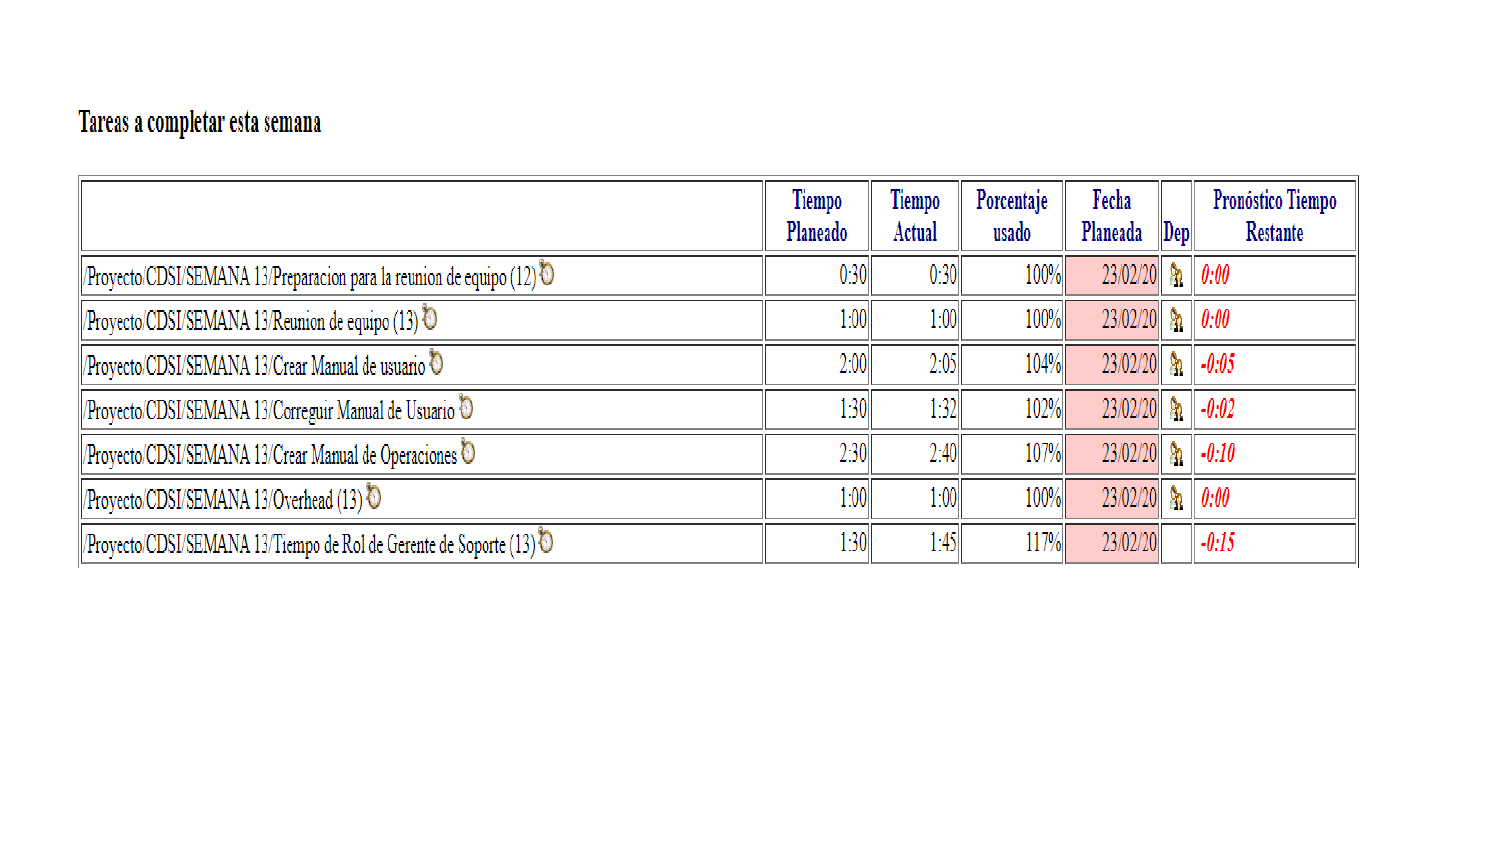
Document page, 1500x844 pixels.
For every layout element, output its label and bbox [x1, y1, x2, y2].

list [71, 77, 1366, 568]
